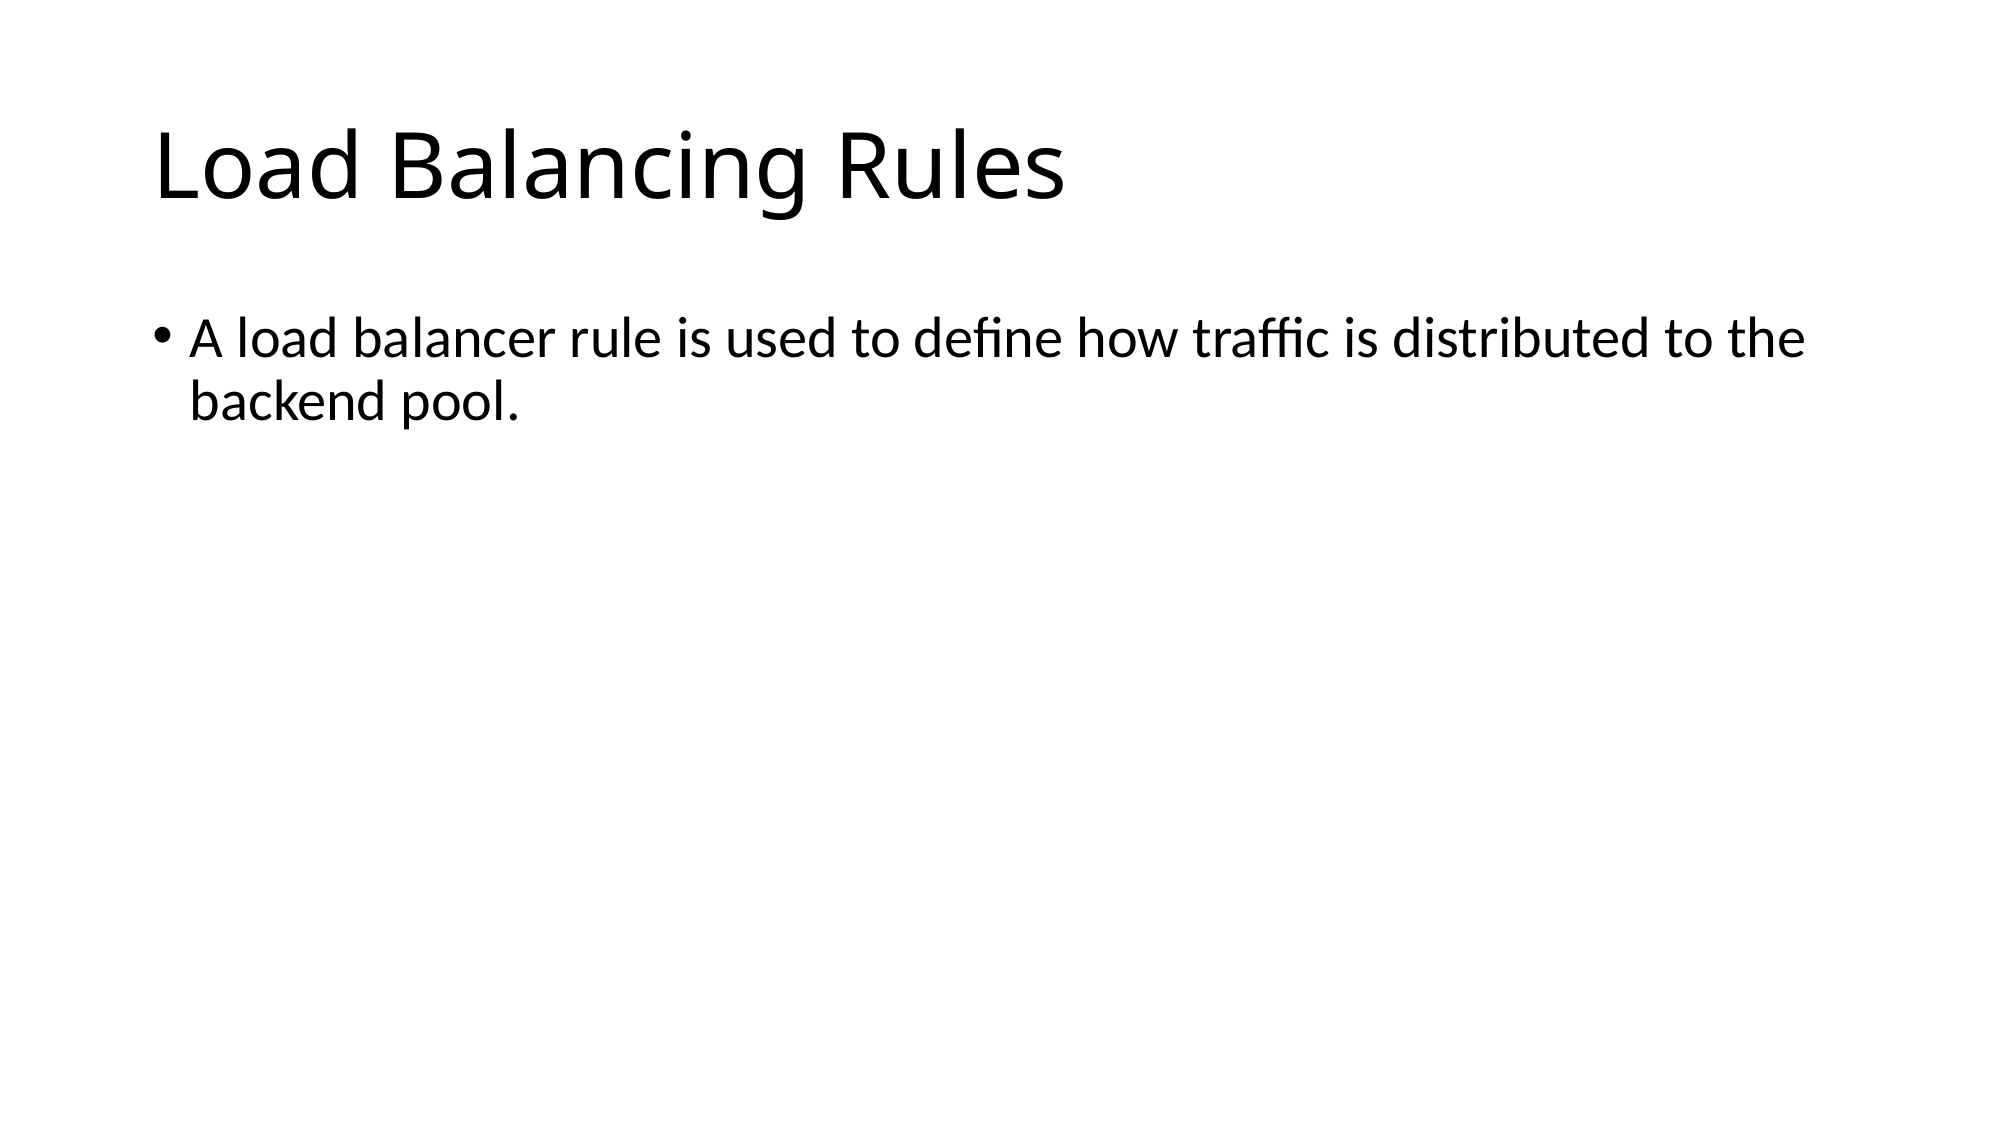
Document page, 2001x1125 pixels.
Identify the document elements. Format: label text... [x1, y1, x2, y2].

list A load balancer rule is used to define how traffic is distributed to the backend pool. [137, 299, 1863, 1014]
title Load Balancing Rules [137, 59, 1863, 278]
